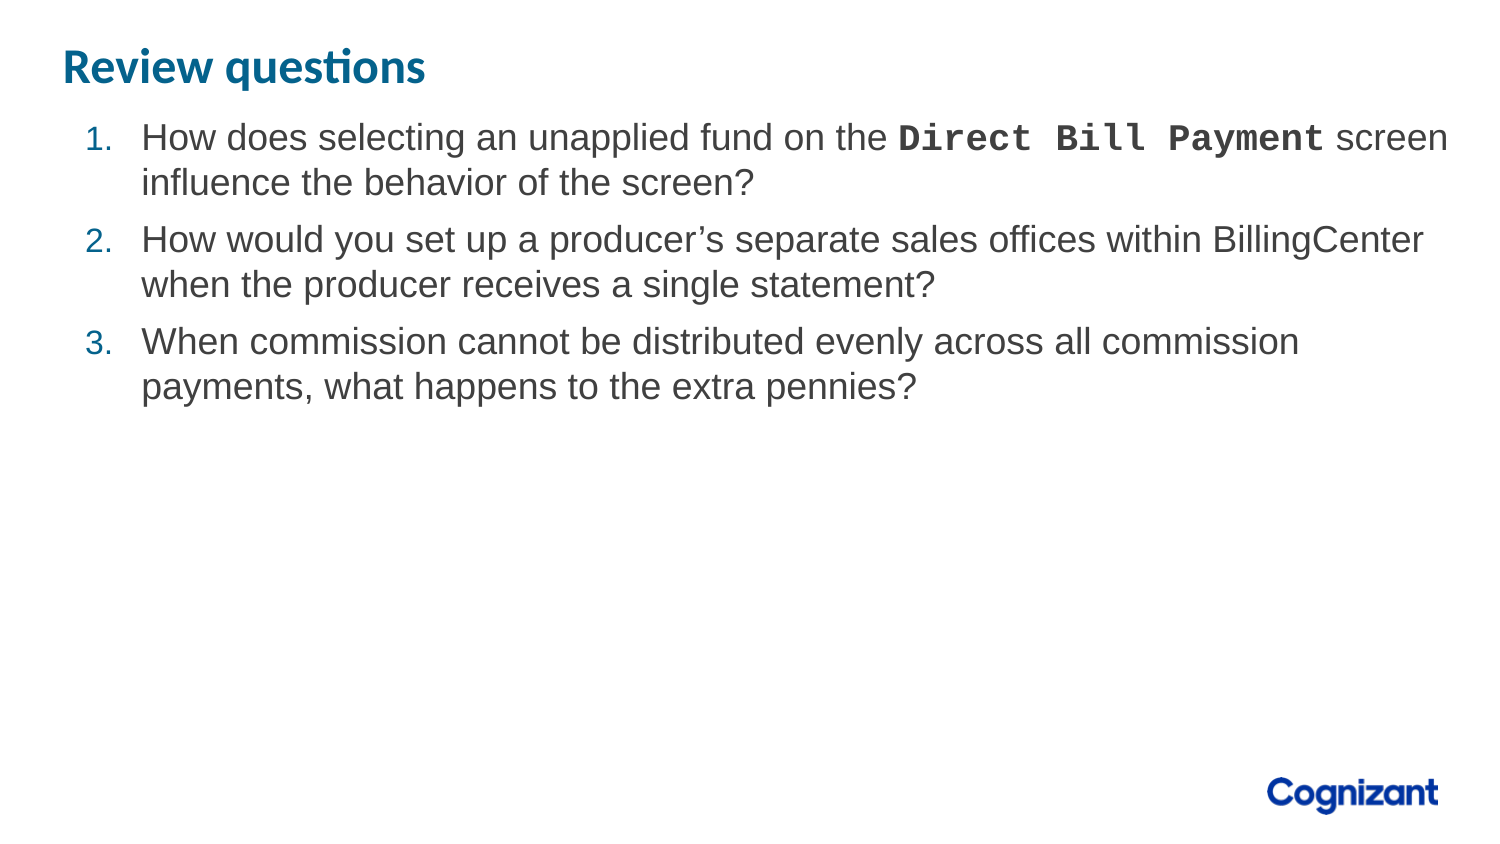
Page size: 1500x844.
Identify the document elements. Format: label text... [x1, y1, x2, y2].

list How does selecting an unapplied fund on the Direct Bill Payment screen influence the behavior of the screen? How would you set up a producer’s separate sales offices within BillingCenter when the producer receives a single statement? When commission cannot be distributed evenly across all commission payments, what happens to the extra pennies? [85, 112, 1450, 788]
title Review questions [63, 45, 1438, 147]
picture [1267, 788, 1438, 815]
